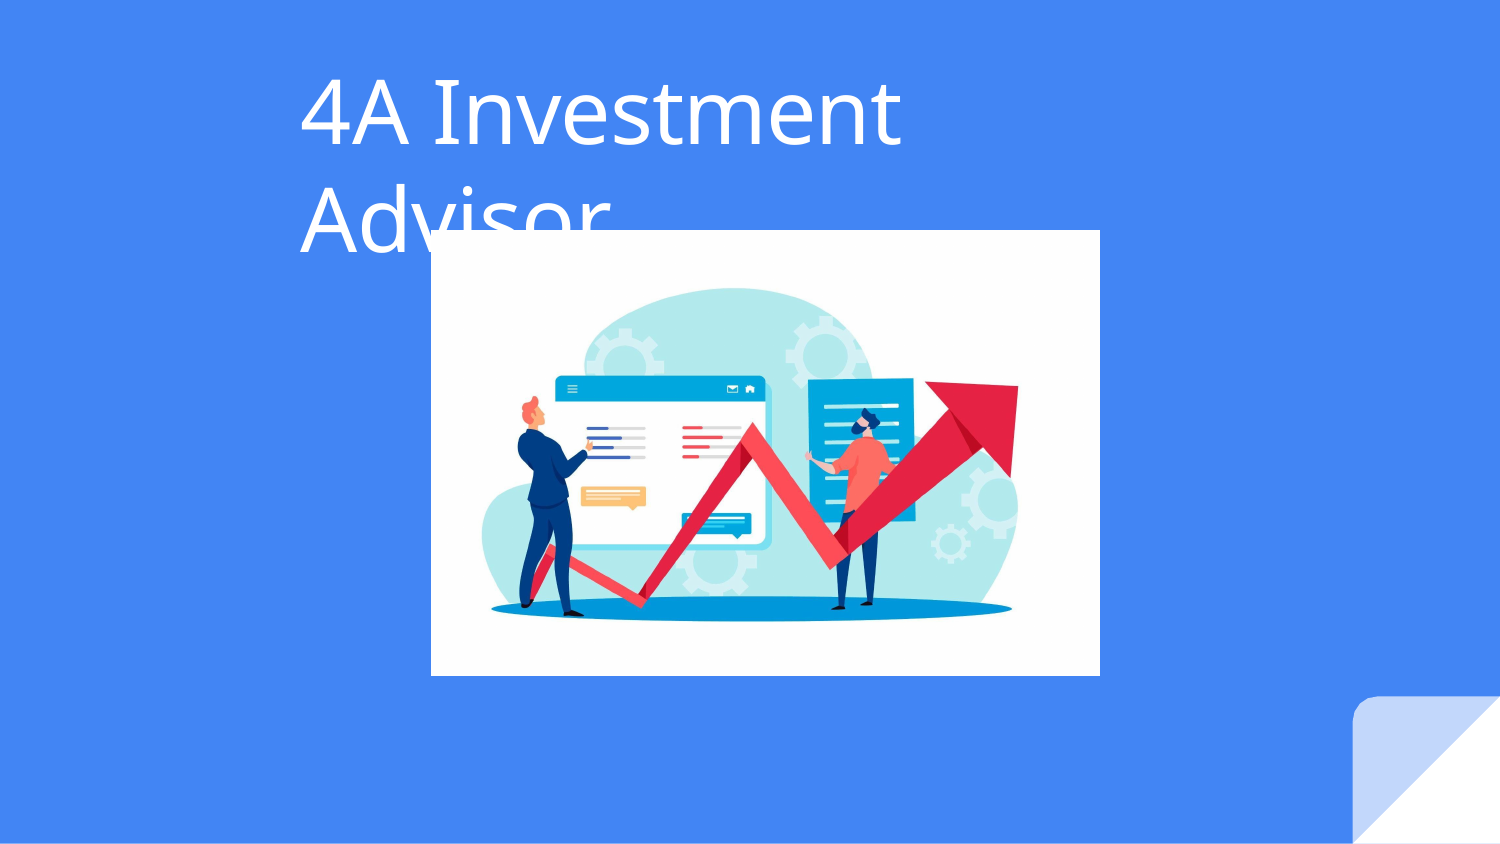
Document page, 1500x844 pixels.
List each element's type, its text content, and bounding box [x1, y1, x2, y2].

title 4A Investment Advisor [298, 53, 1200, 271]
picture [431, 230, 1100, 676]
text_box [1352, 696, 1500, 844]
